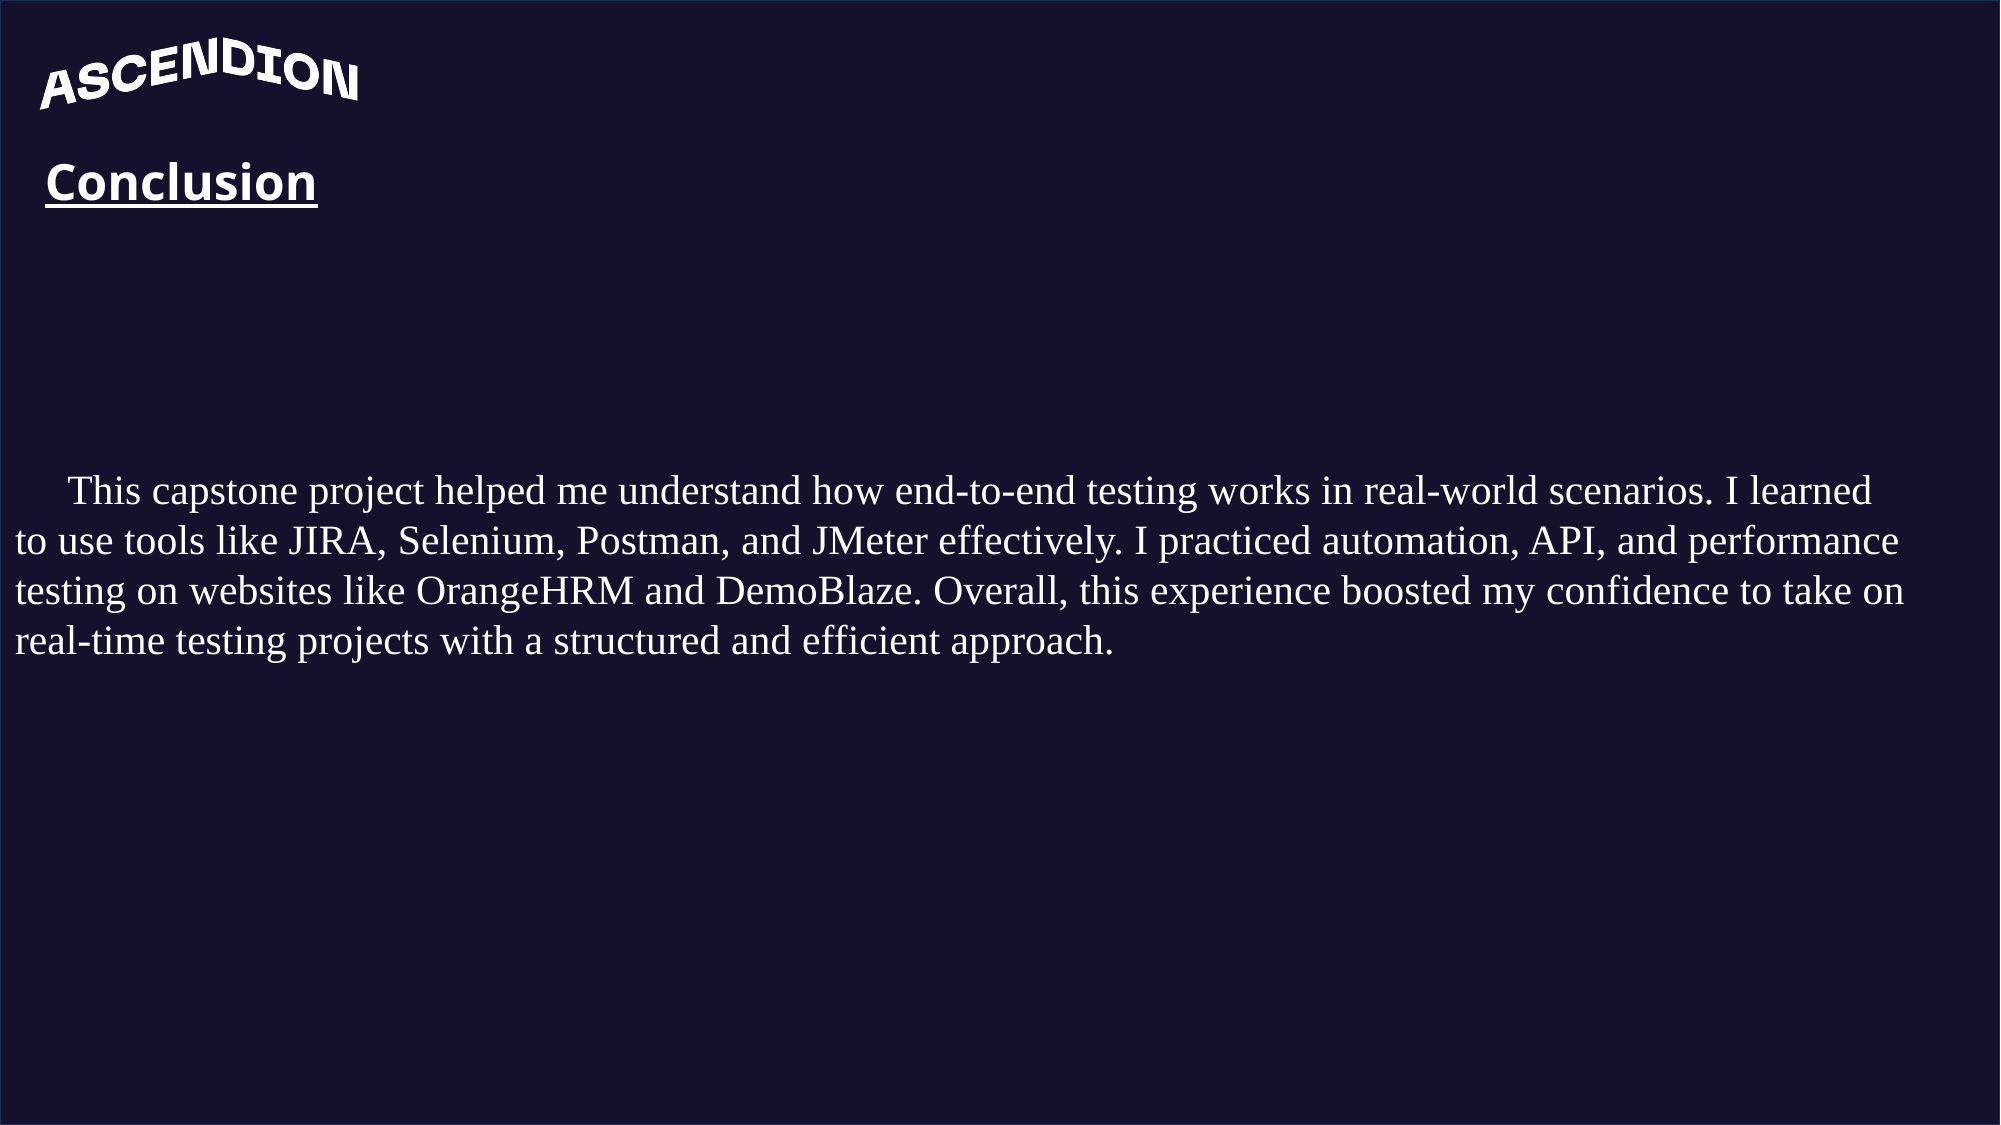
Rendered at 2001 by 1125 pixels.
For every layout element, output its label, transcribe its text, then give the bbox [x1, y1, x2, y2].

text_box This capstone project helped me understand how end-to-end testing works in real-world scenarios. I learned to use tools like JIRA, Selenium, Postman, and JMeter effectively. I practiced automation, API, and performance testing on websites like OrangeHRM and DemoBlaze. Overall, this experience boosted my confidence to take on real-time testing projects with a structured and efficient approach. [0, 0, 2000, 1125]
picture [1, 0, 396, 148]
text_box Conclusion [29, 142, 1358, 218]
